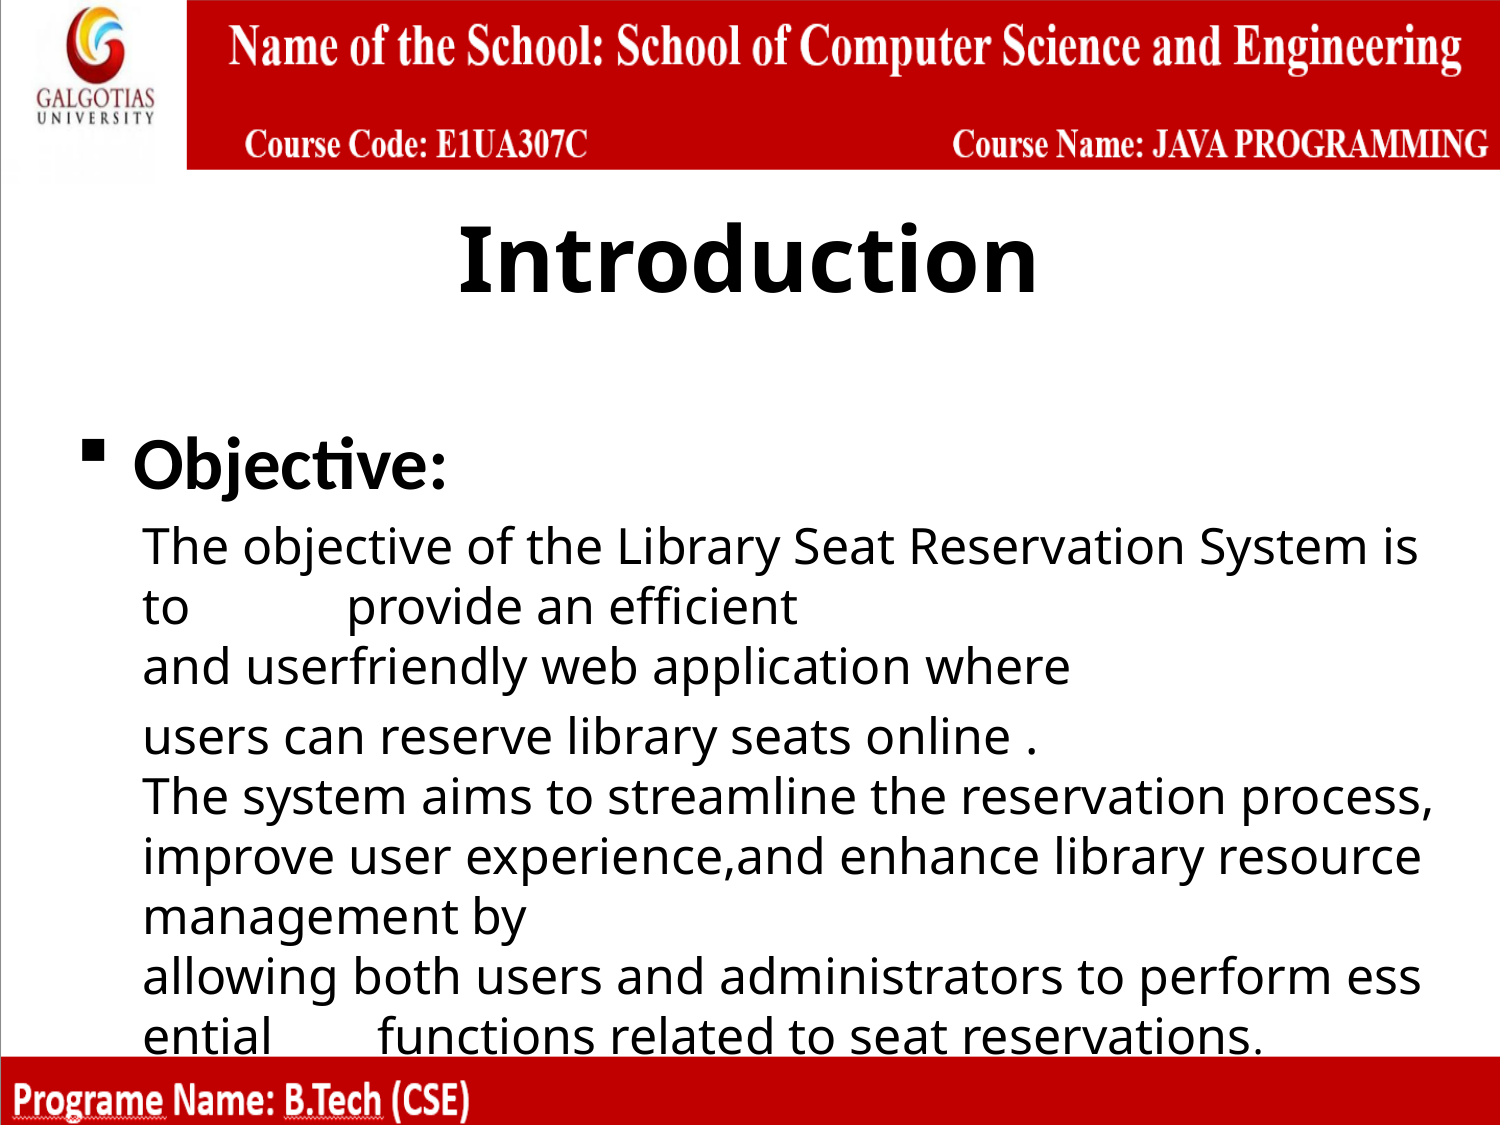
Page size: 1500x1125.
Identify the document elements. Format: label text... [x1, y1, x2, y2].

list Objective: The objective of the Library Seat Reservation System is to provide an efficient and userfriendly web application where users can reserve library seats online . The system aims to streamline the reservation process, improve user experience,and enhance library resource management by allowing both users and administrators to perform essential functions related to seat reservations. [61, 406, 1465, 1125]
title Introduction [75, 161, 1425, 350]
picture [0, 0, 1500, 1125]
